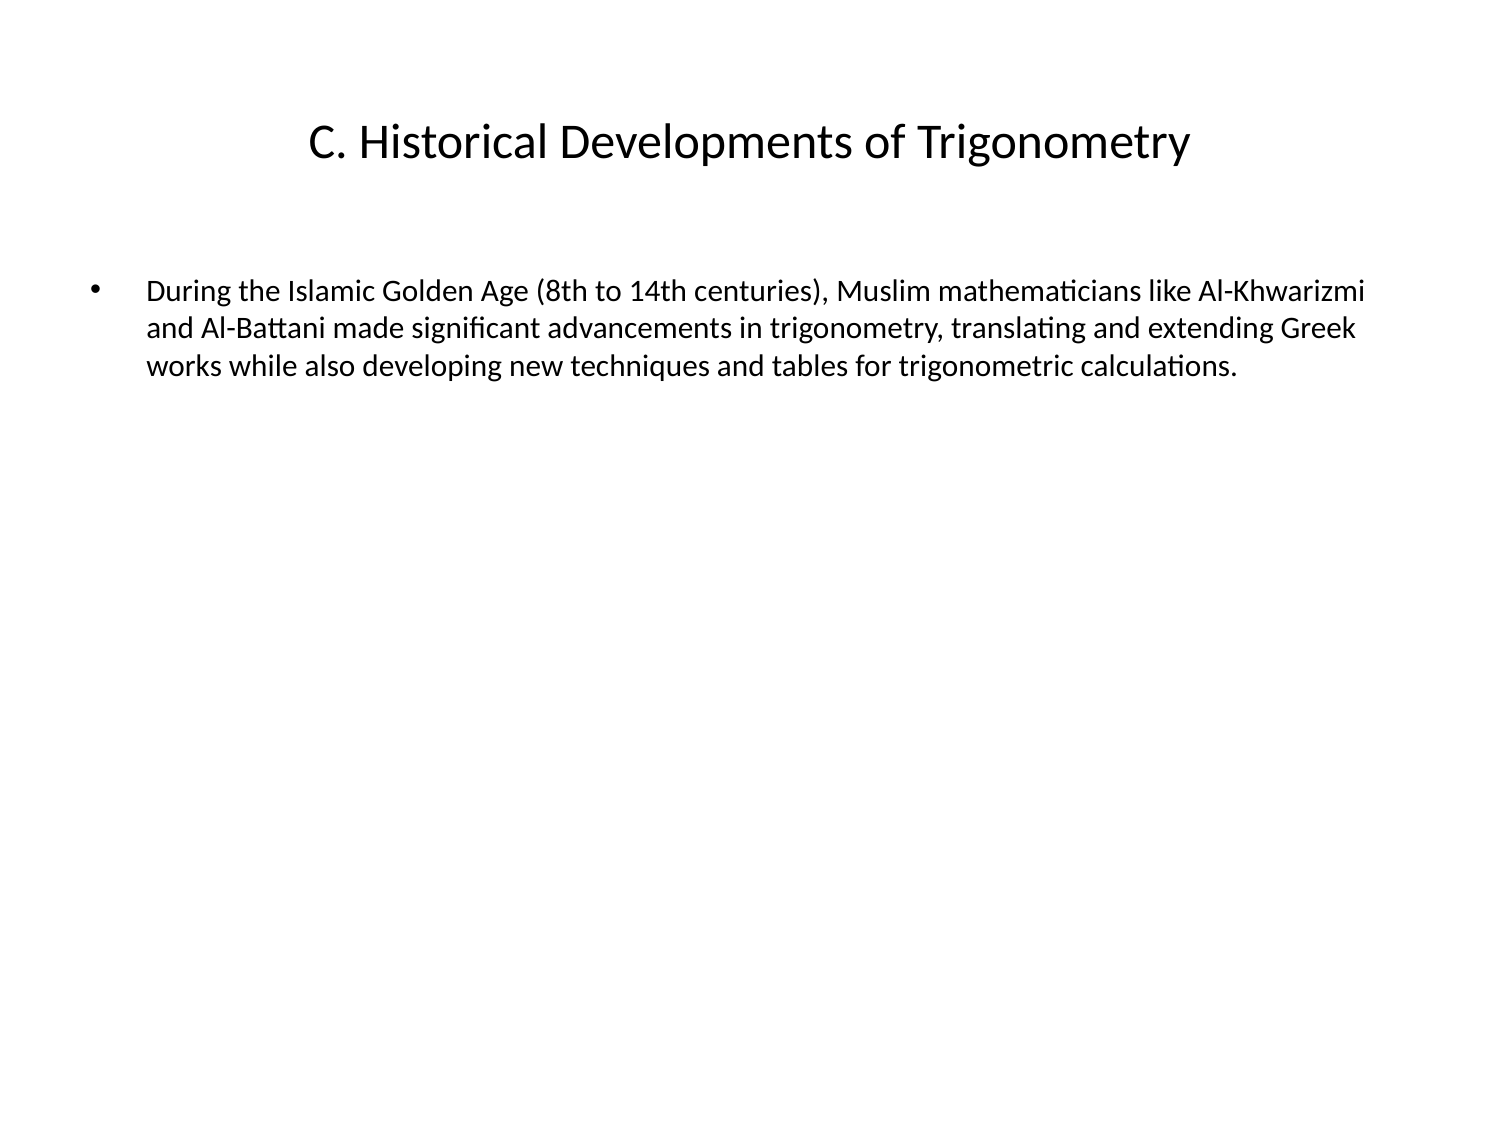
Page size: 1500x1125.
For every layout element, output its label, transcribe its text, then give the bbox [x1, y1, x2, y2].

title C. Historical Developments of Trigonometry [75, 45, 1425, 233]
list During the Islamic Golden Age (8th to 14th centuries), Muslim mathematicians like Al-Khwarizmi and Al-Battani made significant advancements in trigonometry, translating and extending Greek works while also developing new techniques and tables for trigonometric calculations. [75, 262, 1425, 1005]
